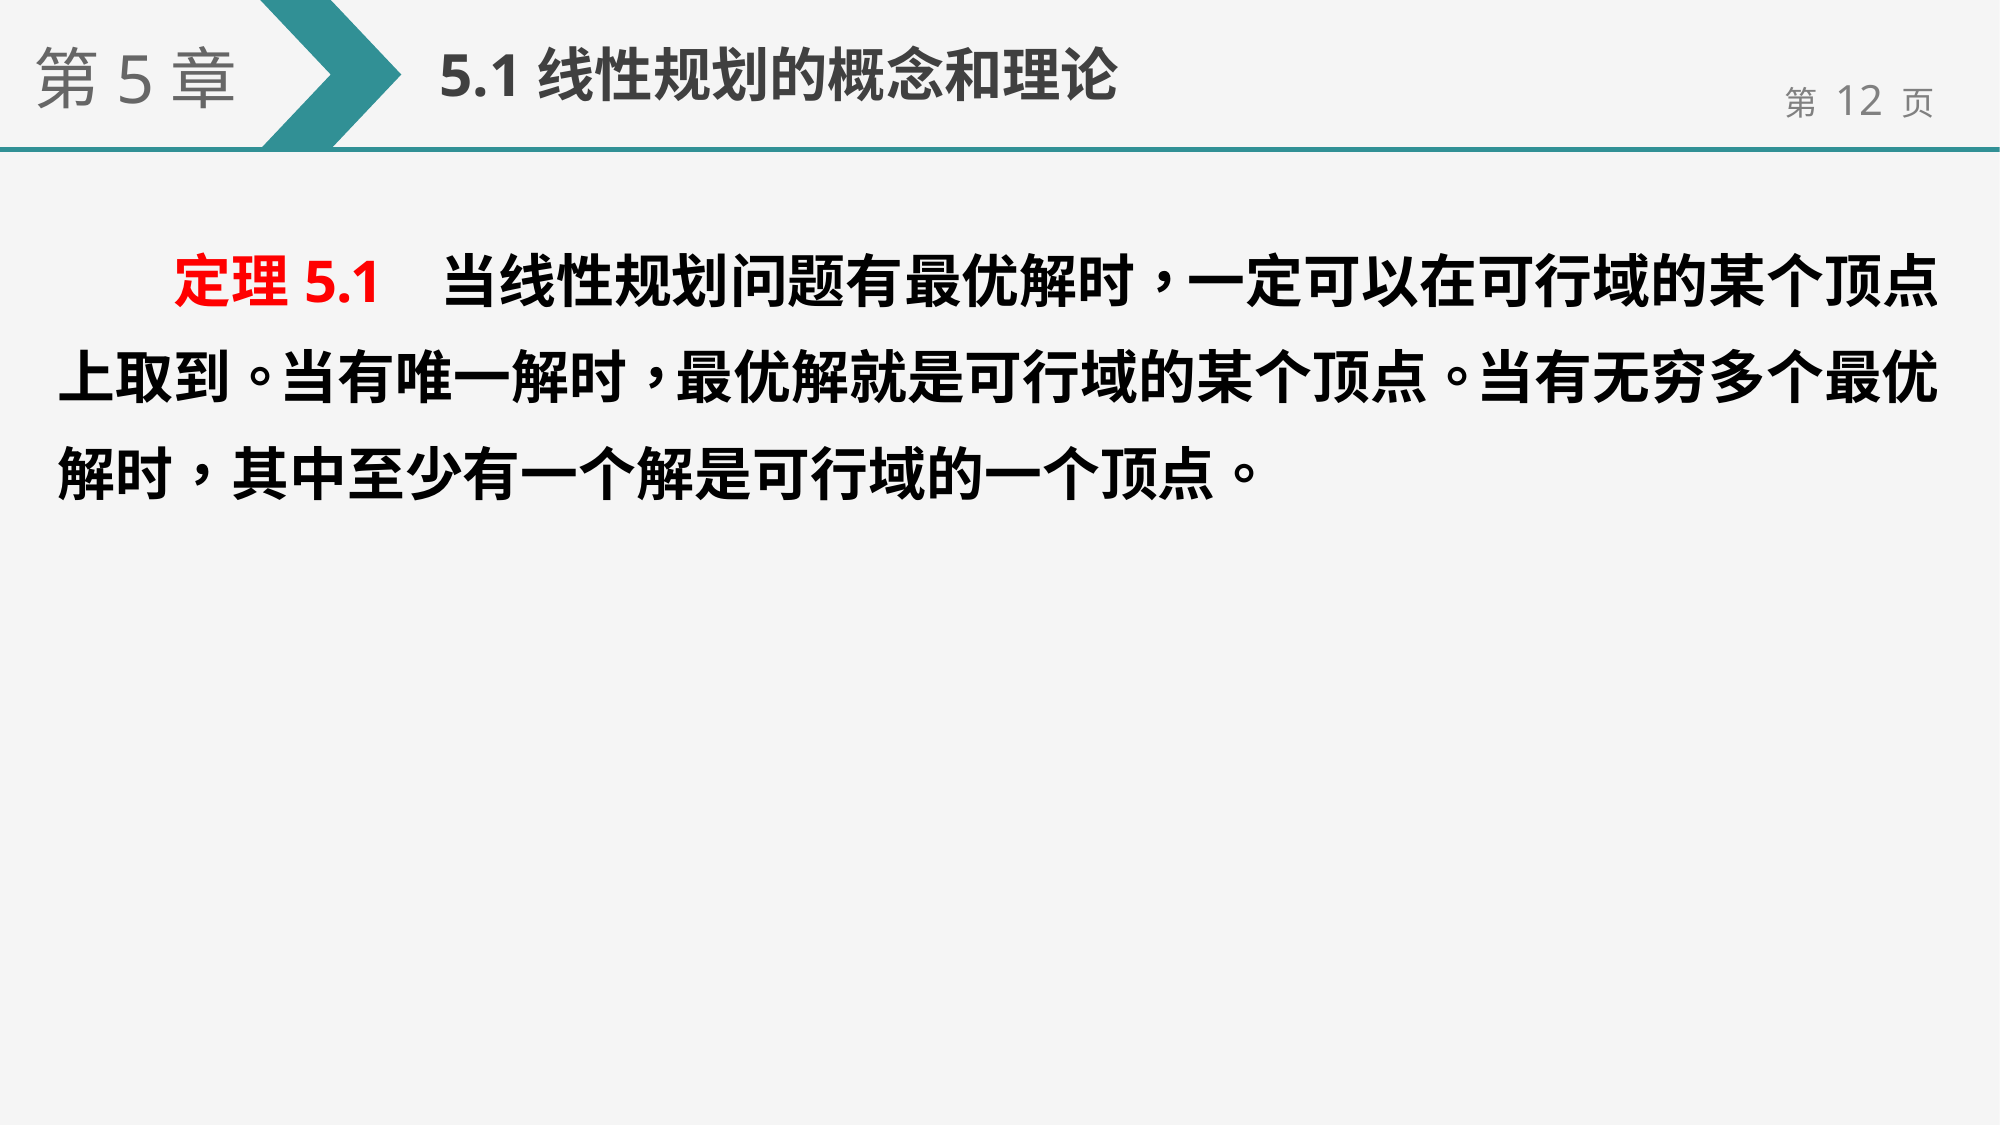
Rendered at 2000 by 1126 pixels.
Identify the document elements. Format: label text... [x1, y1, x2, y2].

text_box [258, 0, 403, 148]
text_box 5.1线性规划的概念和理论 [424, 31, 1366, 116]
text_box 第5章 [19, 29, 253, 125]
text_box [57, 217, 1937, 861]
